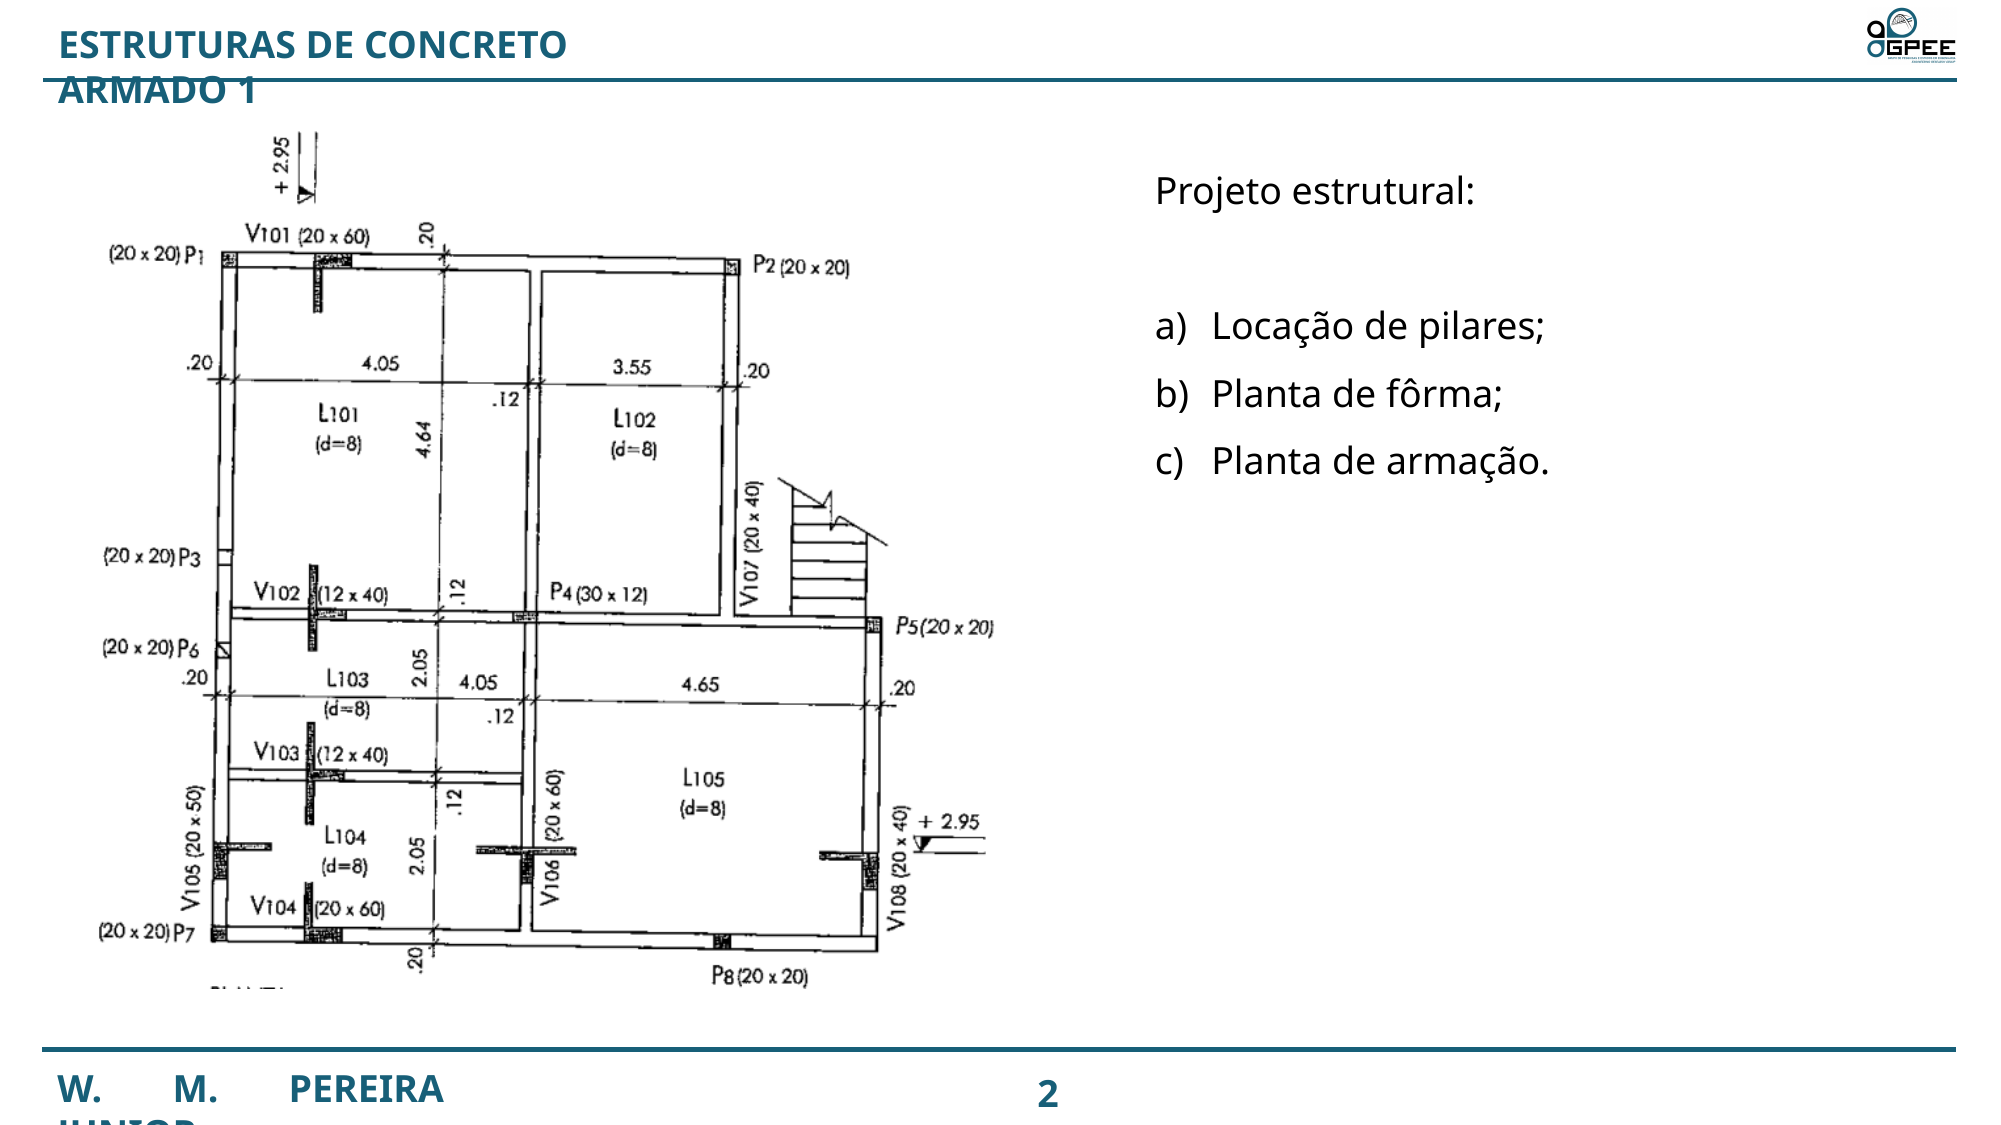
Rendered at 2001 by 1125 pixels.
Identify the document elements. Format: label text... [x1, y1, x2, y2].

text_box W. M. PEREIRA JUNIOR [42, 1058, 460, 1125]
text_box ESTRUTURAS DE CONCRETO ARMADO 1 [43, 91, 729, 119]
picture [1866, 6, 1957, 65]
text_box 2 [999, 1062, 1098, 1125]
picture [76, 128, 1000, 989]
text_box ESTRUTURAS DE CONCRETO ARMADO 1 [43, 13, 729, 79]
text_box Projeto estrutural: Locação de pilares; Planta de fôrma; Planta de armação. [1140, 137, 1956, 490]
